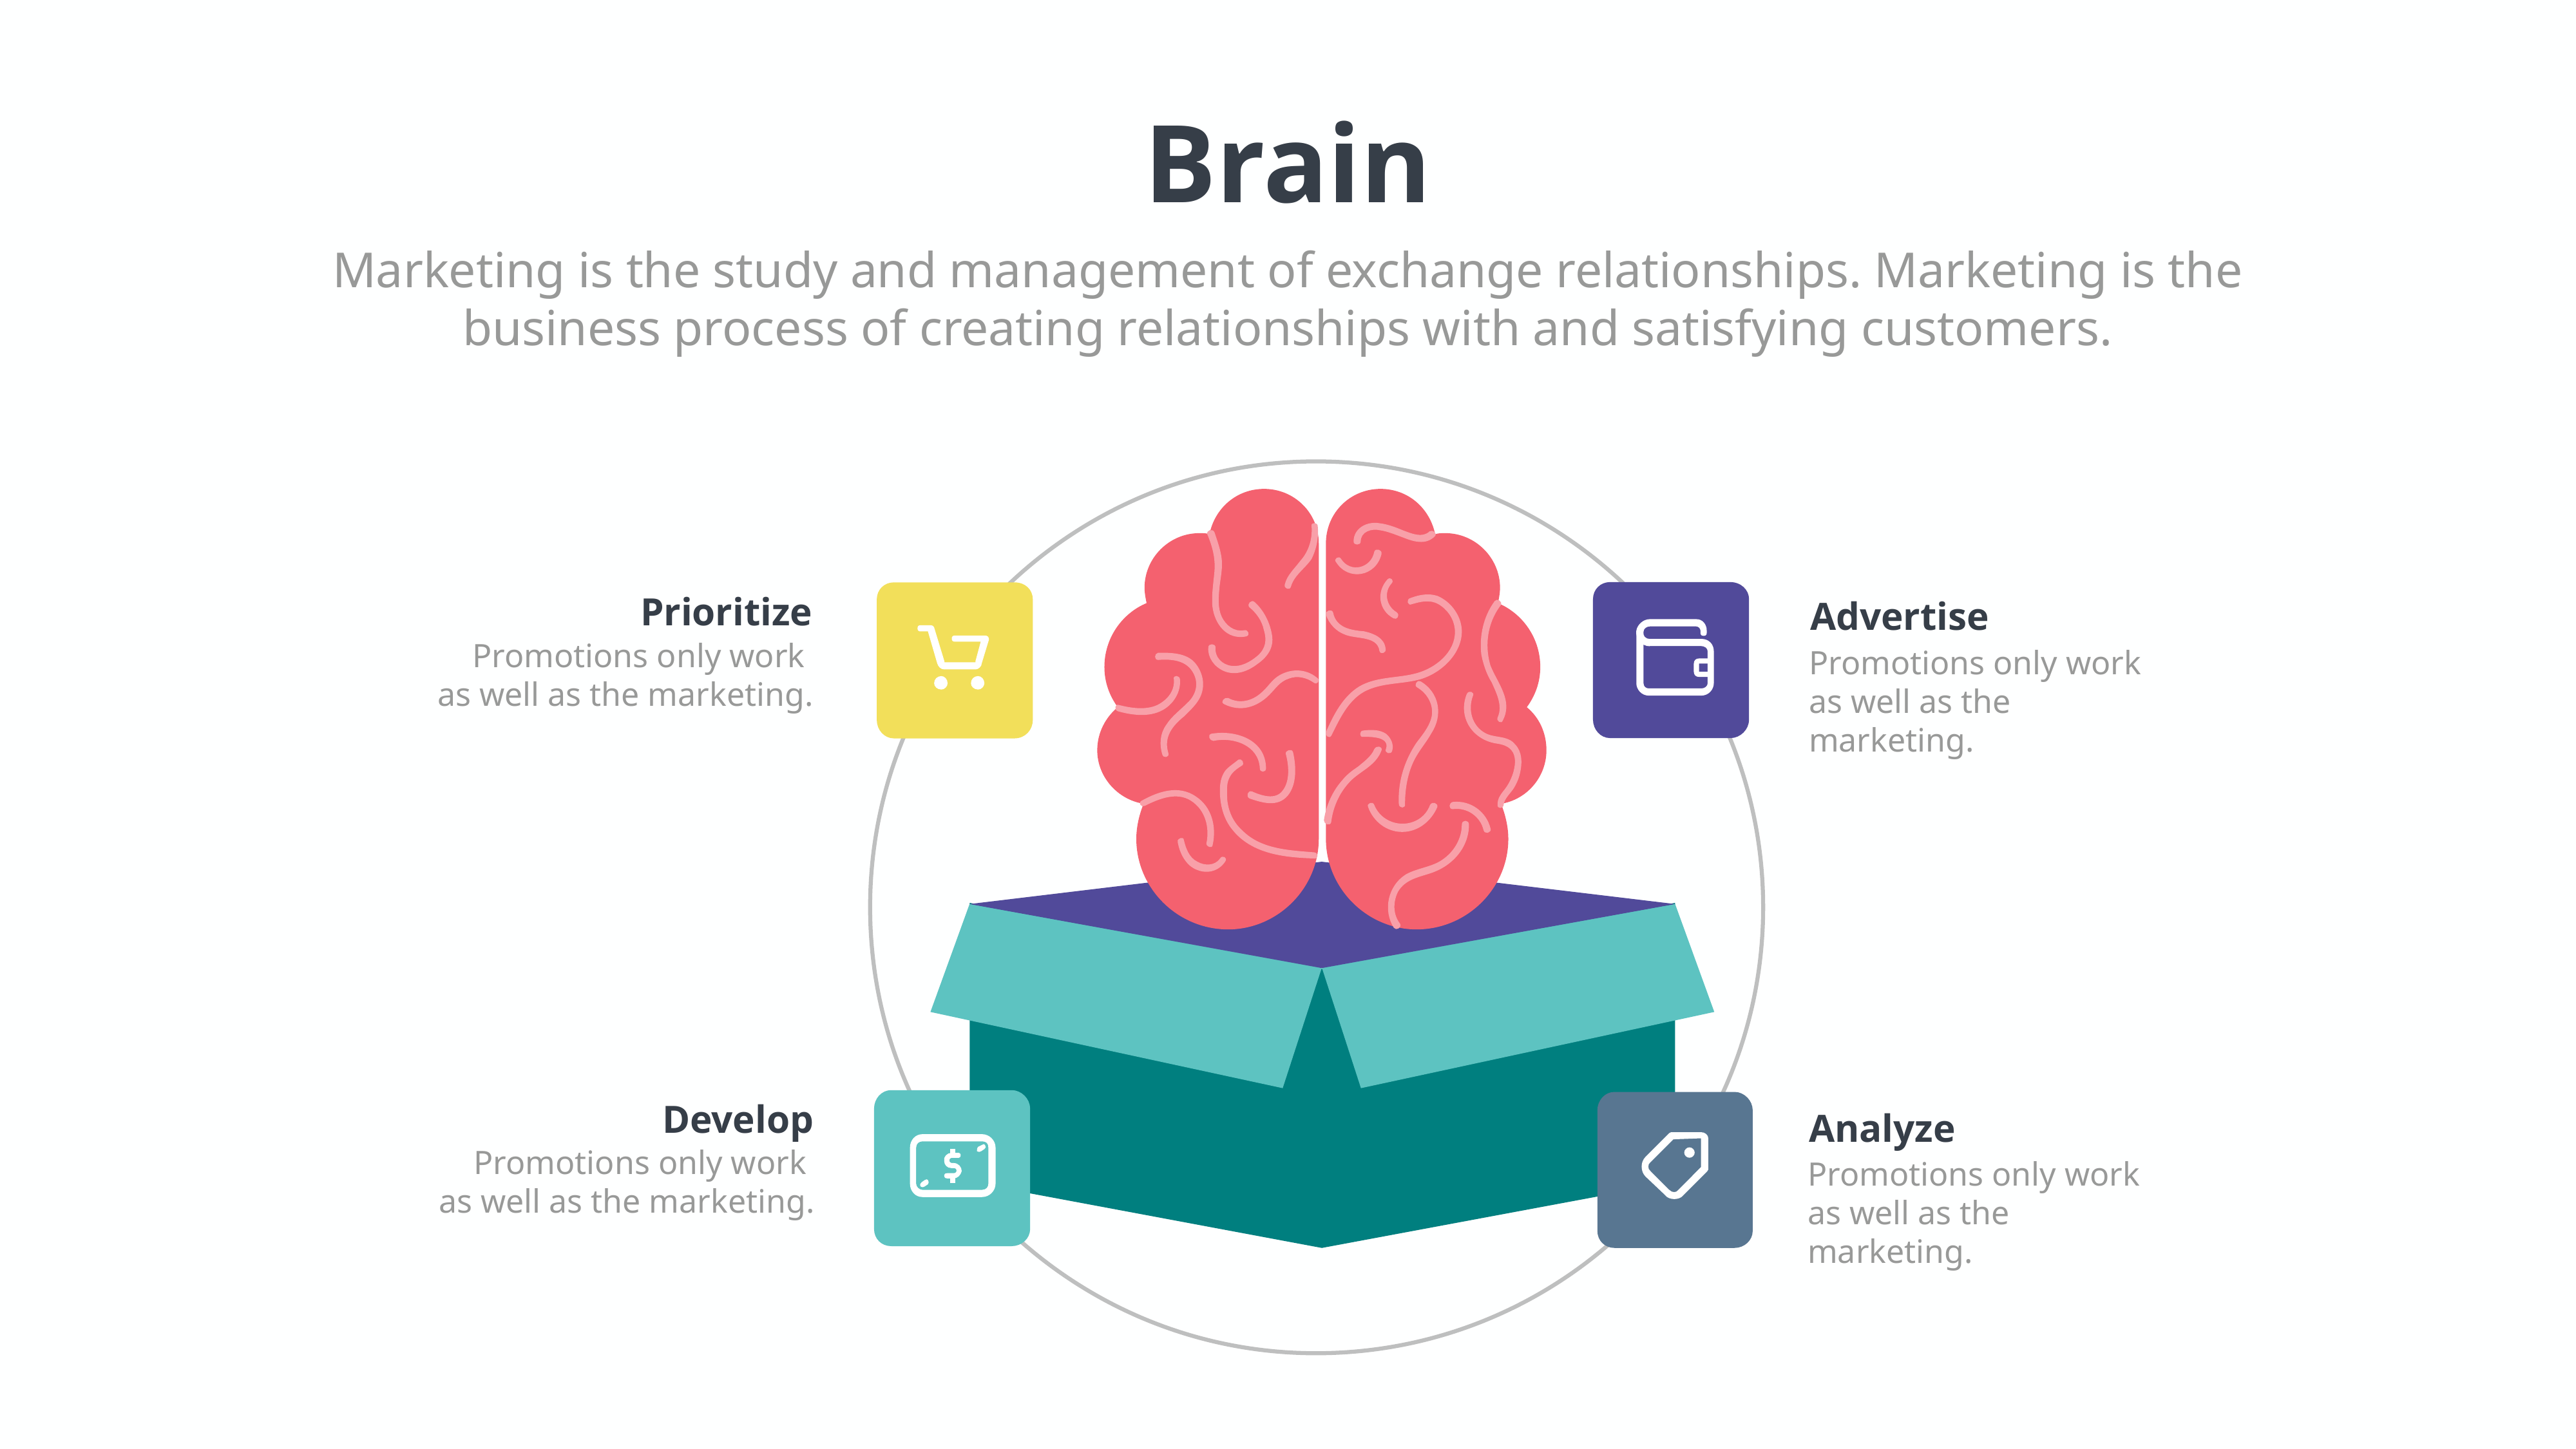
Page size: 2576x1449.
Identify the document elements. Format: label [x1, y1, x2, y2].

text_box [414, 583, 823, 797]
text_box [1684, 1147, 1695, 1158]
text_box [1597, 1092, 1753, 1248]
text_box [1592, 582, 1750, 739]
text_box [873, 1090, 1031, 1247]
text_box [281, 90, 2295, 361]
text_box [920, 1179, 929, 1188]
text_box [1636, 619, 1707, 647]
text_box [1636, 637, 1714, 696]
text_box [910, 1134, 996, 1197]
text_box [944, 1153, 962, 1179]
text_box [1798, 1099, 2161, 1315]
text_box [870, 461, 1764, 1354]
text_box [1693, 658, 1707, 677]
text_box [877, 582, 1033, 739]
text_box [977, 1144, 986, 1152]
text_box [917, 625, 989, 670]
text_box [415, 1090, 825, 1304]
text_box [950, 1175, 955, 1183]
text_box [934, 676, 948, 690]
text_box [1641, 1132, 1708, 1199]
text_box [950, 1148, 955, 1155]
text_box [1799, 588, 2162, 804]
text_box [971, 676, 985, 690]
